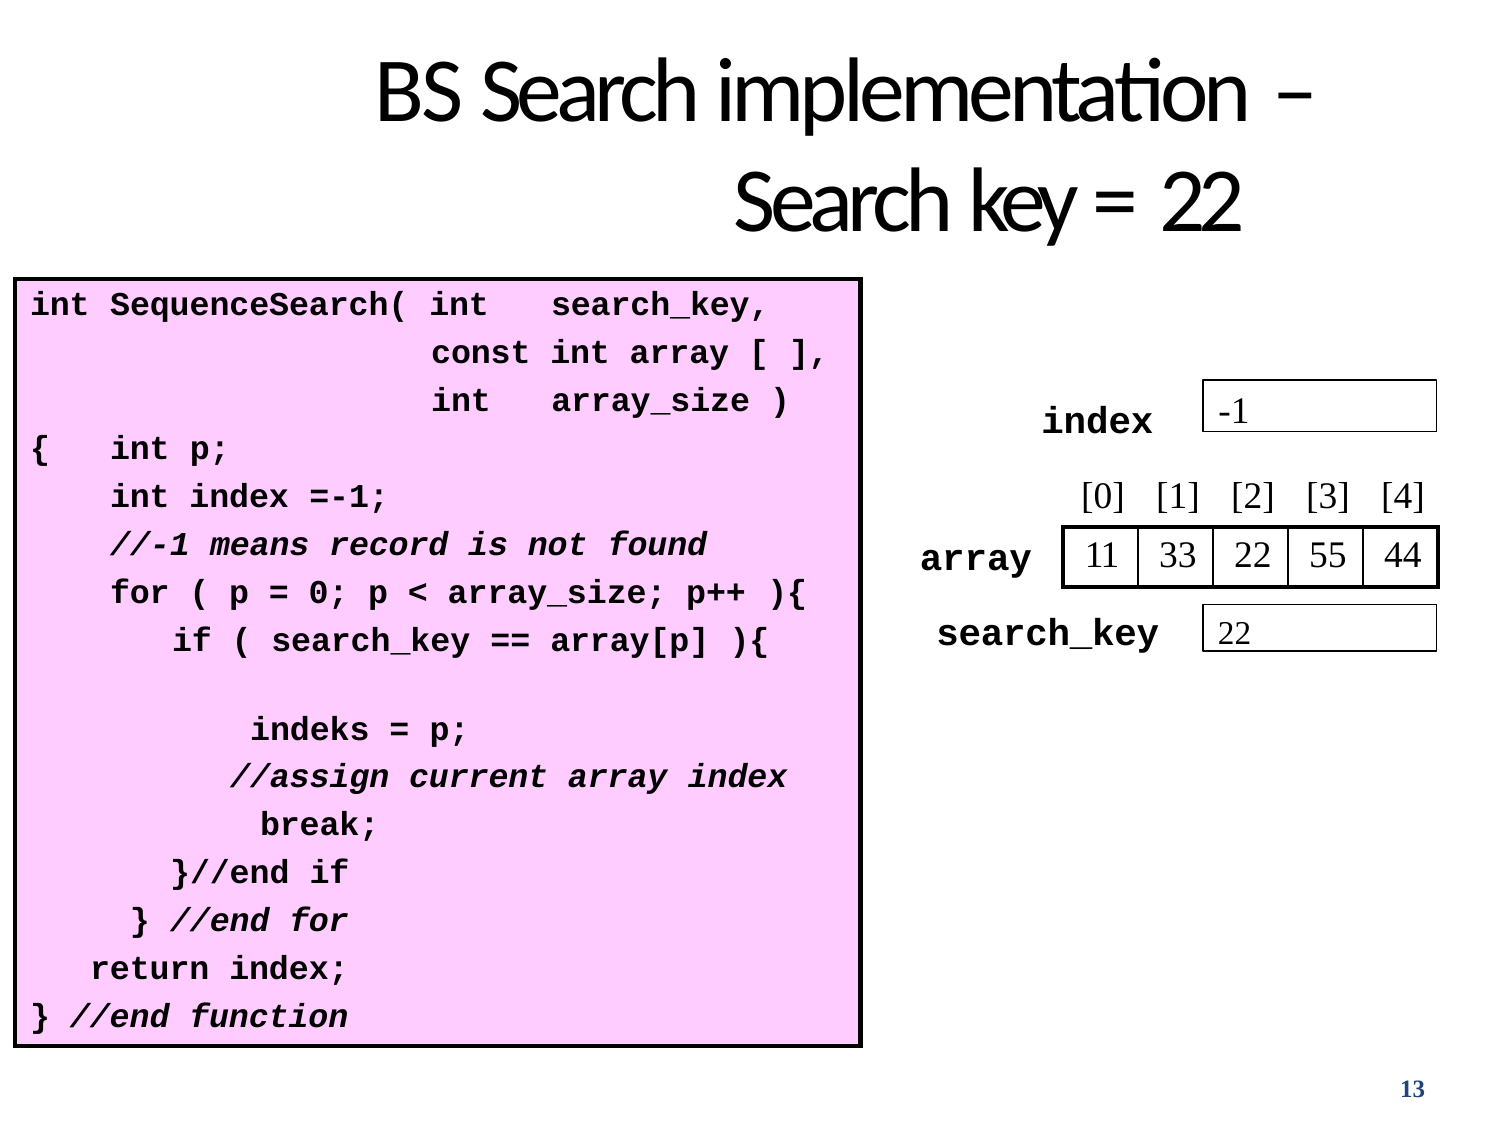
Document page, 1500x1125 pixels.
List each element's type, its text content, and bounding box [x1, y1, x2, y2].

text_box search_key [934, 605, 1163, 653]
table_header 33 [1139, 529, 1212, 585]
table_header 11 [1065, 529, 1137, 585]
title BS Search implementation – Search key = 22 [75, 27, 1425, 250]
table_header 44 [1364, 529, 1436, 585]
table_header [2] [1216, 478, 1291, 519]
text_box { int p; int index =-1; //-1 means record is not found for ( p = 0; p < array_size; p++ ){ if ( search_key == array[p] ){ [30, 416, 814, 659]
text_box int SequenceSearch( int search_key, [30, 280, 774, 323]
table_header [0] [1060, 478, 1141, 519]
table_header [1] [1141, 478, 1216, 519]
table_header 22 [1214, 529, 1287, 585]
text_box -1 [1203, 380, 1437, 432]
table_header 55 [1289, 529, 1362, 585]
text_box indeks = p; //assign current array index break; }//end if } //end for return index; } //end function [30, 696, 794, 1035]
text_box 22 [1202, 604, 1437, 651]
text_box [16, 279, 860, 1045]
text_box array [917, 530, 1035, 578]
table_header [4] [1366, 478, 1446, 519]
table_header [3] [1291, 478, 1366, 519]
text_box const int array [ ], int array_size ) [430, 320, 834, 419]
text_box 13 [1398, 1069, 1428, 1102]
text_box index [1039, 393, 1156, 441]
